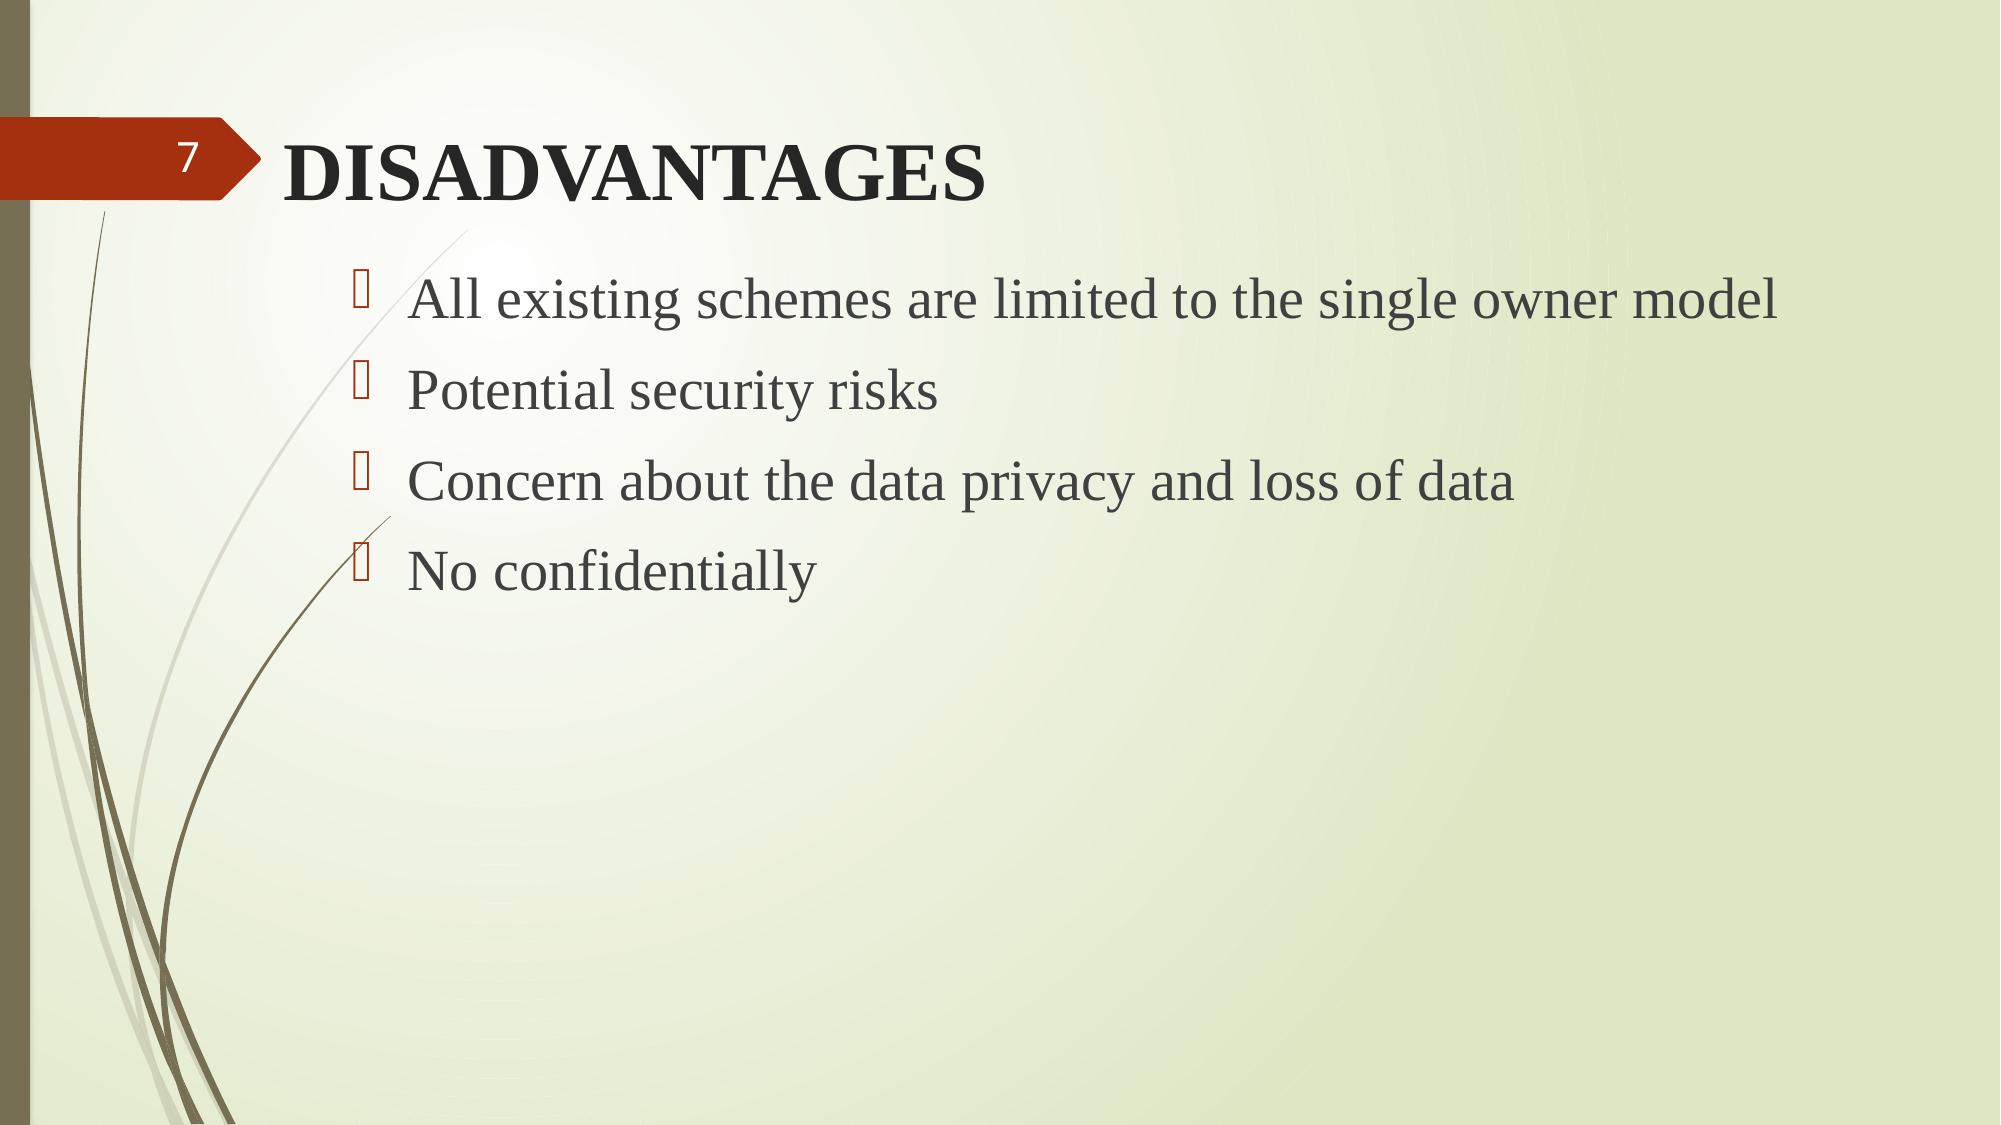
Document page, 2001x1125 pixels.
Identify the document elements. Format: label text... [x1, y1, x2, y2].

slide_number 7 [87, 129, 216, 190]
title DISADVANTAGES [269, 109, 1731, 320]
list All existing schemes are limited to the single owner model Potential security risks Concern about the data privacy and loss of data No confidentially [336, 252, 1888, 970]
